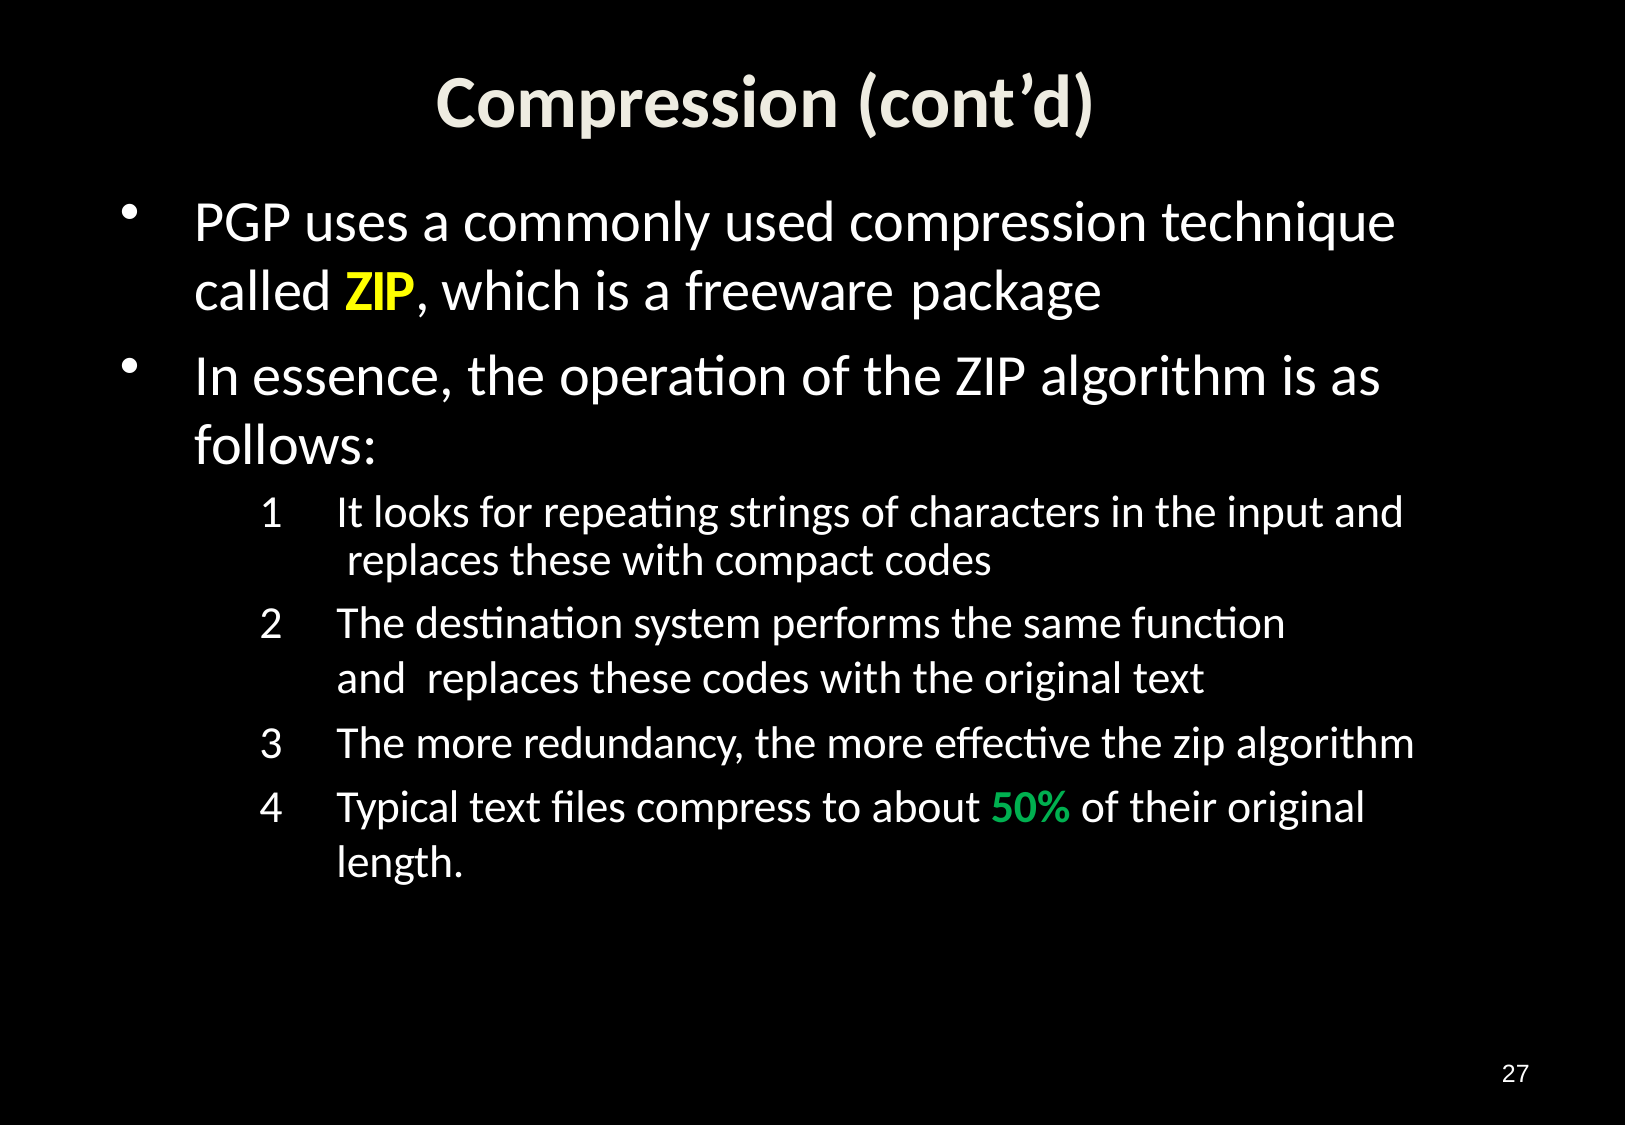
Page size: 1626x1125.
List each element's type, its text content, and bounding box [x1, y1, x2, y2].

slide_number 27 [1497, 1057, 1534, 1125]
title Compression (cont’d) [434, 50, 1175, 179]
text_box PGP uses a commonly used compression technique called ZIP, which is a freeware package In essence, the operation of the ZIP algorithm is as follows: It looks for repeating strings of characters in the input and replaces these with compact codes The destination system performs the same function and replaces these codes with the original text The more redundancy, the more effective the zip algorithm Typical text files compress to about 50% of their original length. [117, 179, 1507, 888]
